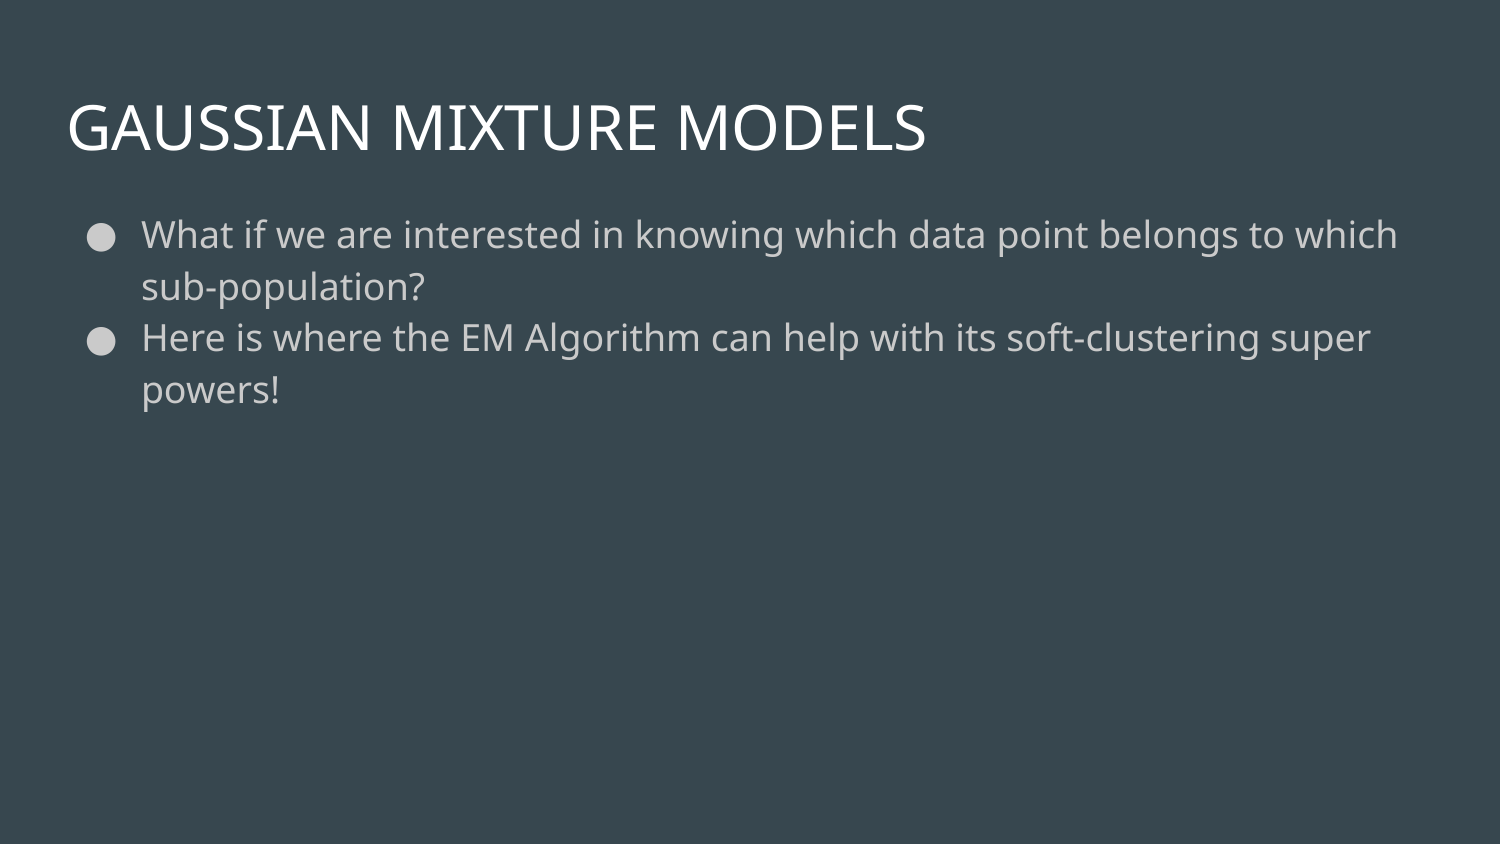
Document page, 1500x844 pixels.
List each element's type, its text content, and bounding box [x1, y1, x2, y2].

title GAUSSIAN MIXTURE MODELS [51, 72, 1449, 167]
list What if we are interested in knowing which data point belongs to which sub-population? Here is where the EM Algorithm can help with its soft-clustering super powers! [51, 189, 1449, 750]
